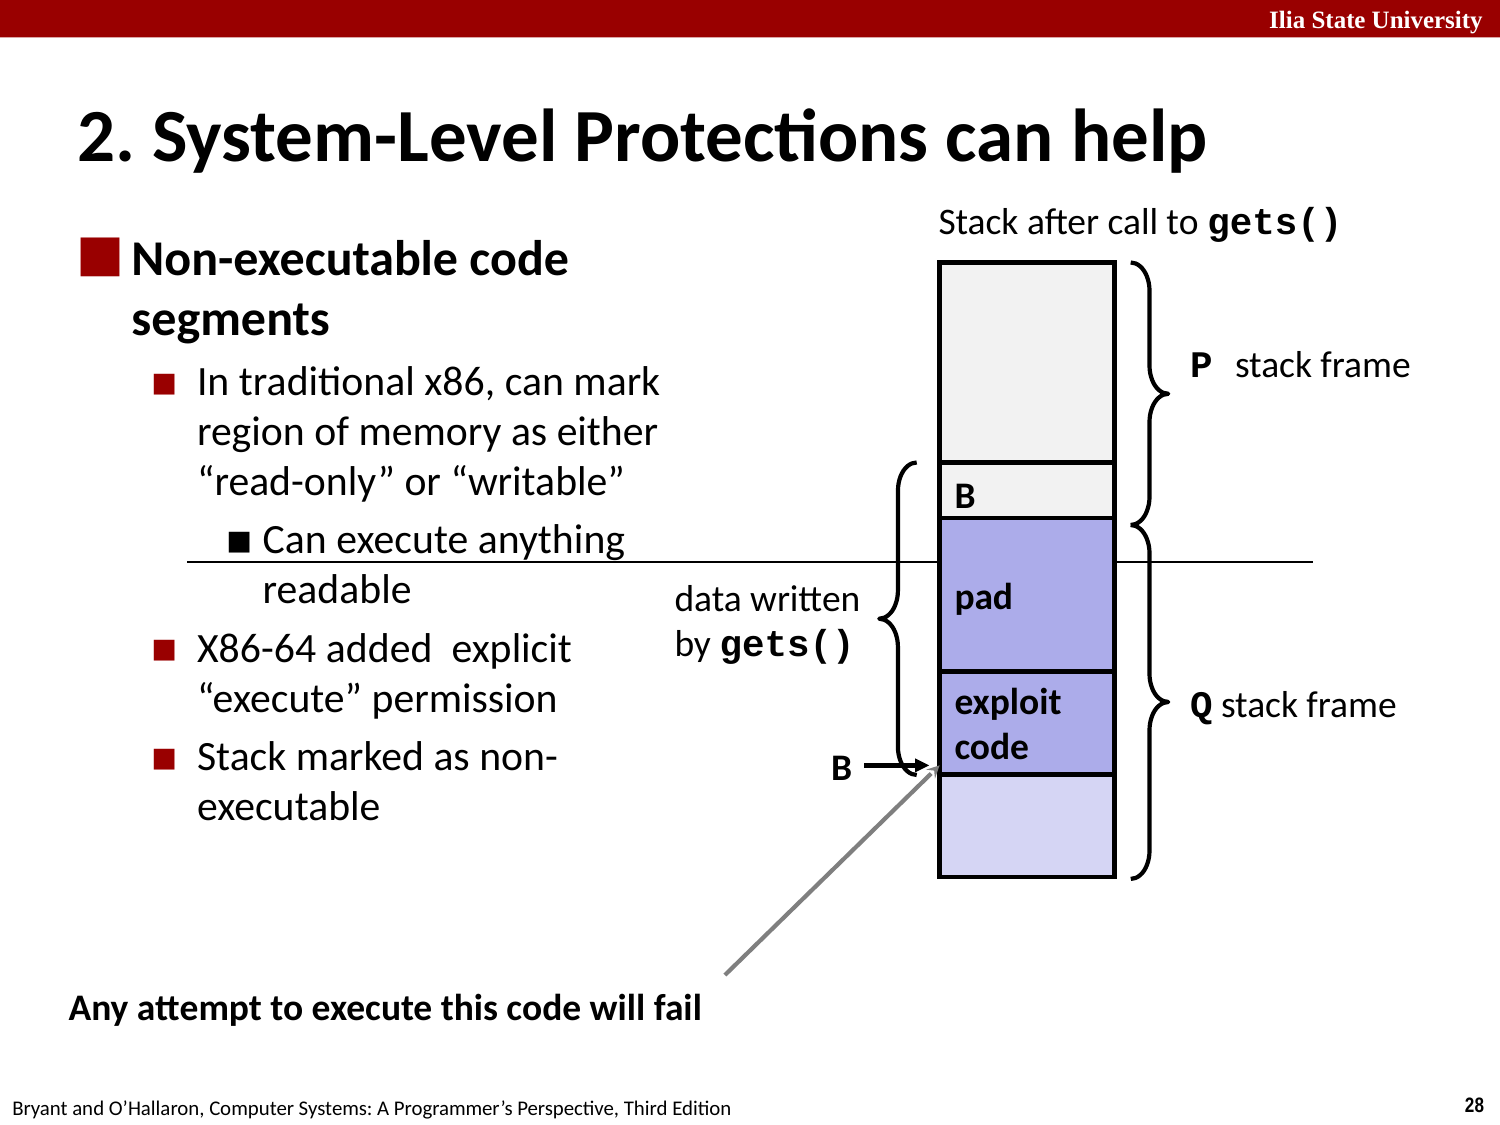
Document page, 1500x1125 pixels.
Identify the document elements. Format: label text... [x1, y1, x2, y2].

list Non-executable code segments In traditional x86, can mark region of memory as either “read-only” or “writable” Can execute anything readable X86-64 added explicit “execute” permission Stack marked as non-executable [60, 217, 725, 1075]
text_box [659, 189, 1431, 880]
title 2. System-Level Protections can help [62, 87, 1388, 175]
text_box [724, 765, 940, 976]
text_box Any attempt to execute this code will fail [43, 974, 718, 1035]
